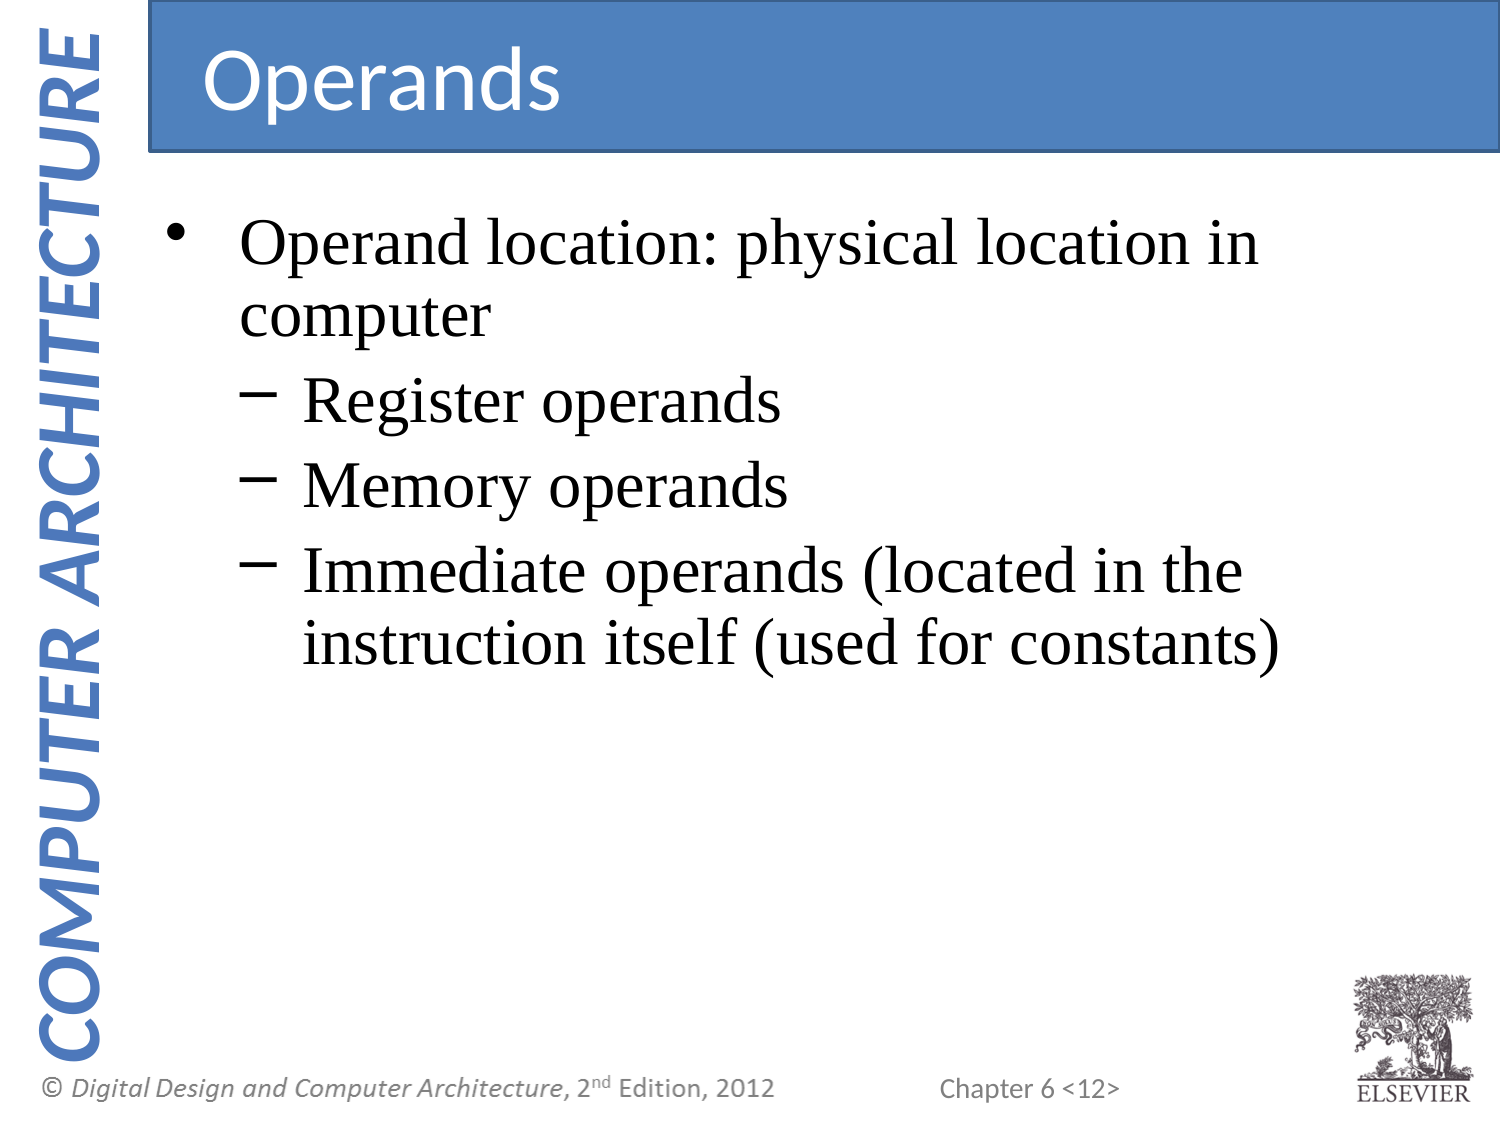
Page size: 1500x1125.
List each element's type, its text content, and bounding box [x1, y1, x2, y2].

picture [0, 0, 1500, 1125]
text_box [112, 200, 1438, 1050]
text_box Operand location: physical location in computer Register operands Memory operands Immediate operands (located in the instruction itself (used for constants) [149, 199, 1413, 1013]
text_box [87, 174, 1413, 1025]
text_box Operands [187, 11, 1488, 136]
